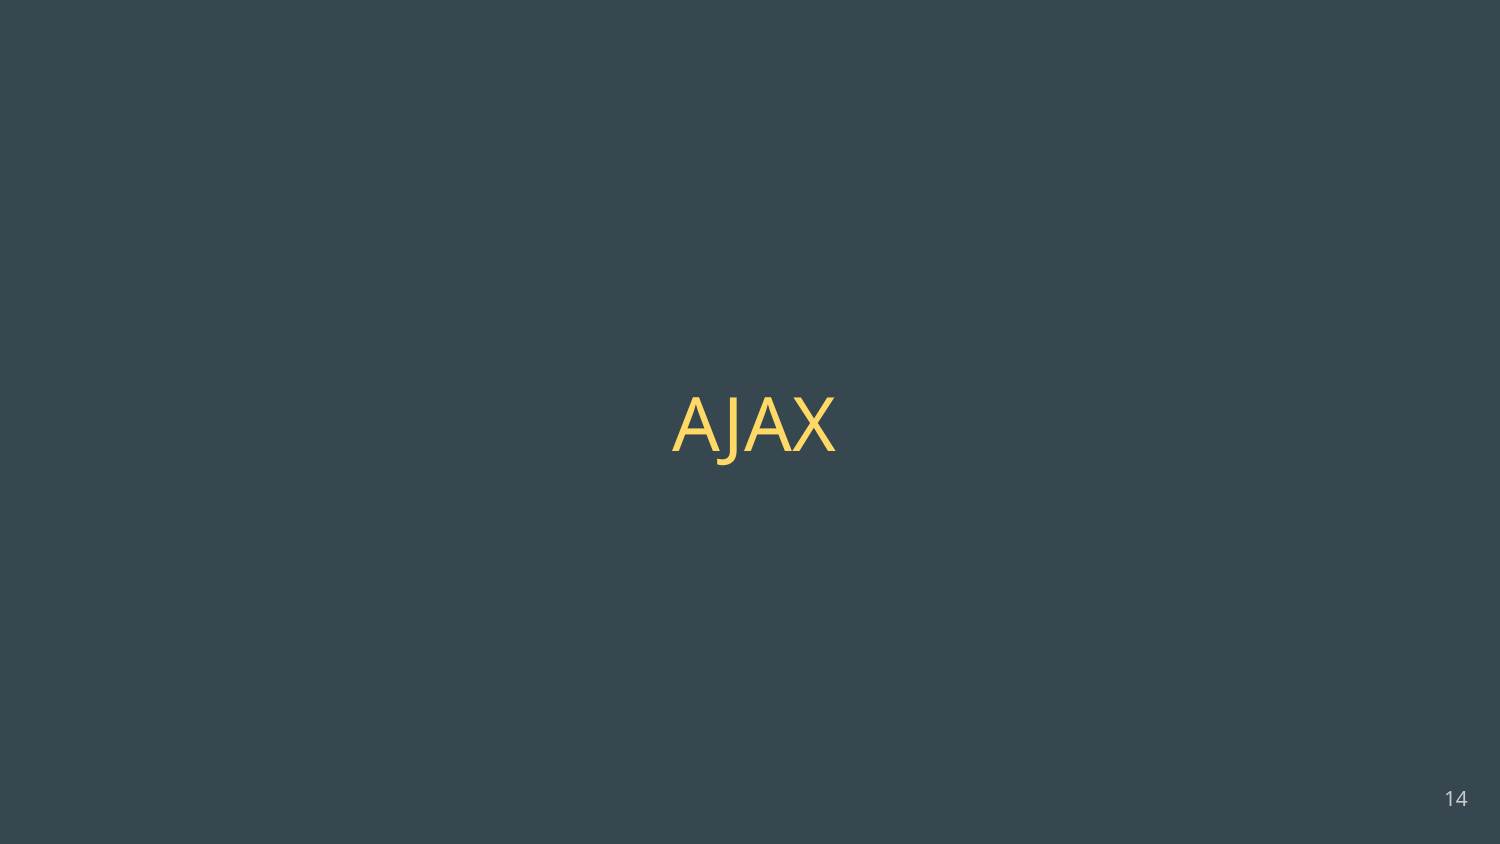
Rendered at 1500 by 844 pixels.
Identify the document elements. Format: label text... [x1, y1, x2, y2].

slide_number 14 [1392, 767, 1483, 833]
title AJAX [110, 351, 1399, 493]
